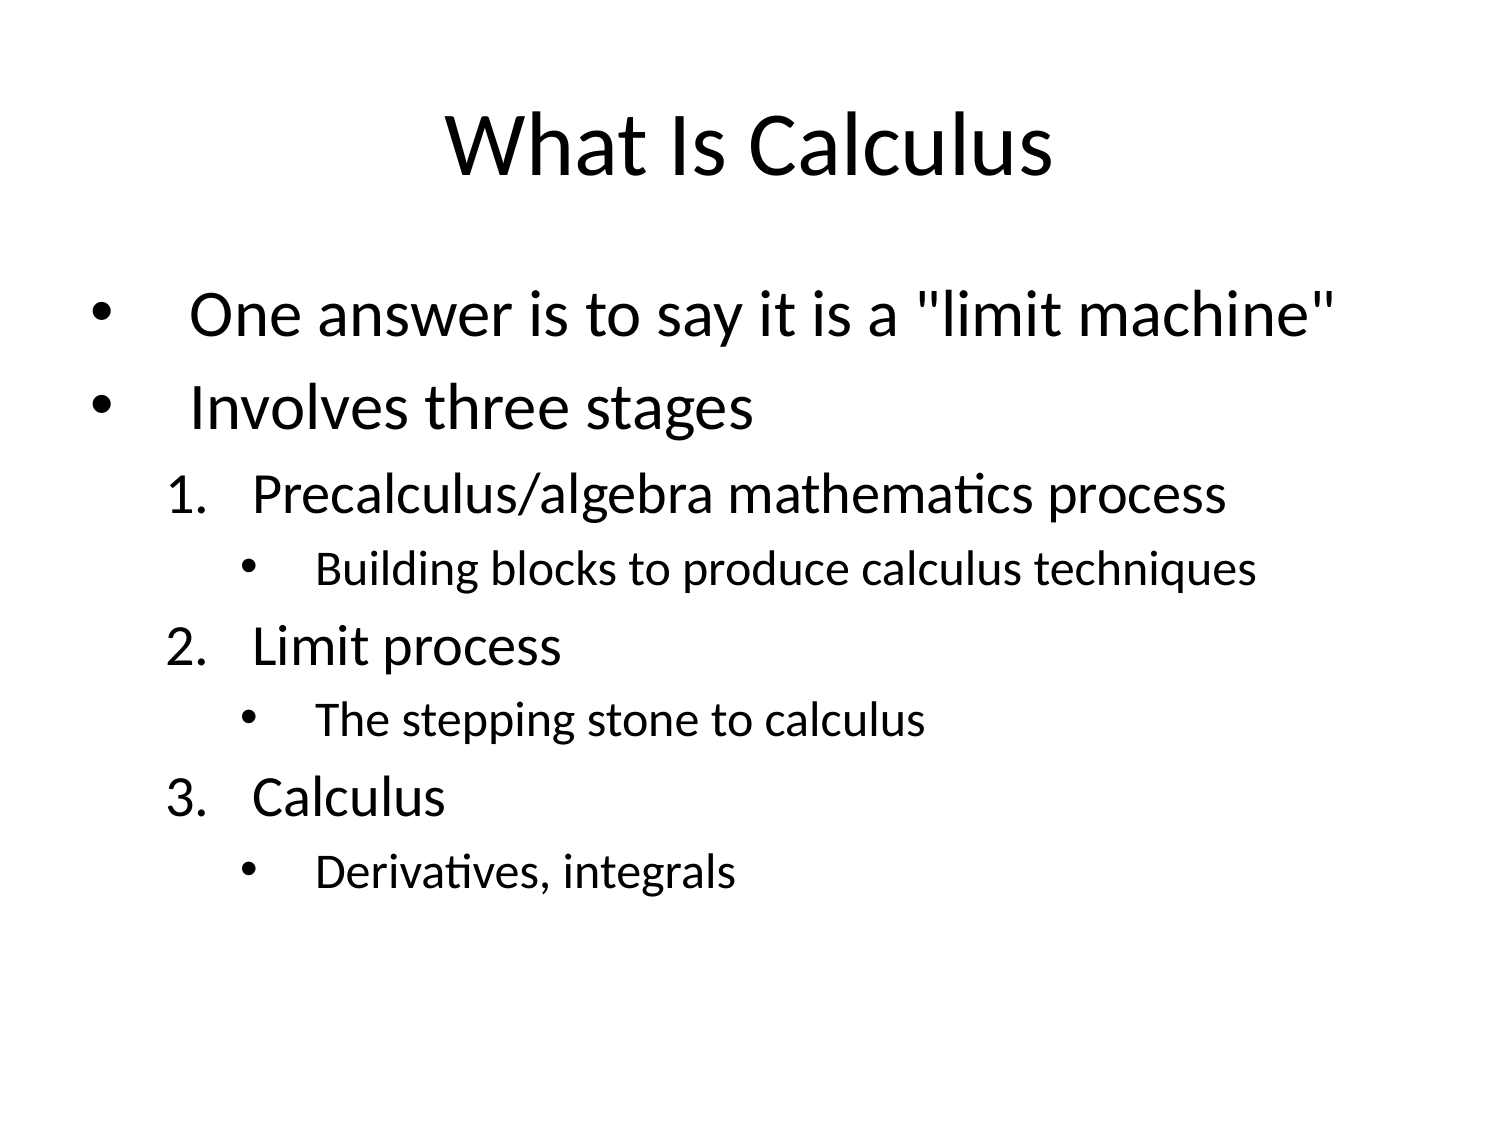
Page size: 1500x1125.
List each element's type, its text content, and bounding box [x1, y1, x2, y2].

title What Is Calculus [75, 45, 1425, 233]
list One answer is to say it is a "limit machine" Involves three stages Precalculus/algebra mathematics process Building blocks to produce calculus techniques Limit process The stepping stone to calculus Calculus Derivatives, integrals [75, 262, 1425, 1005]
